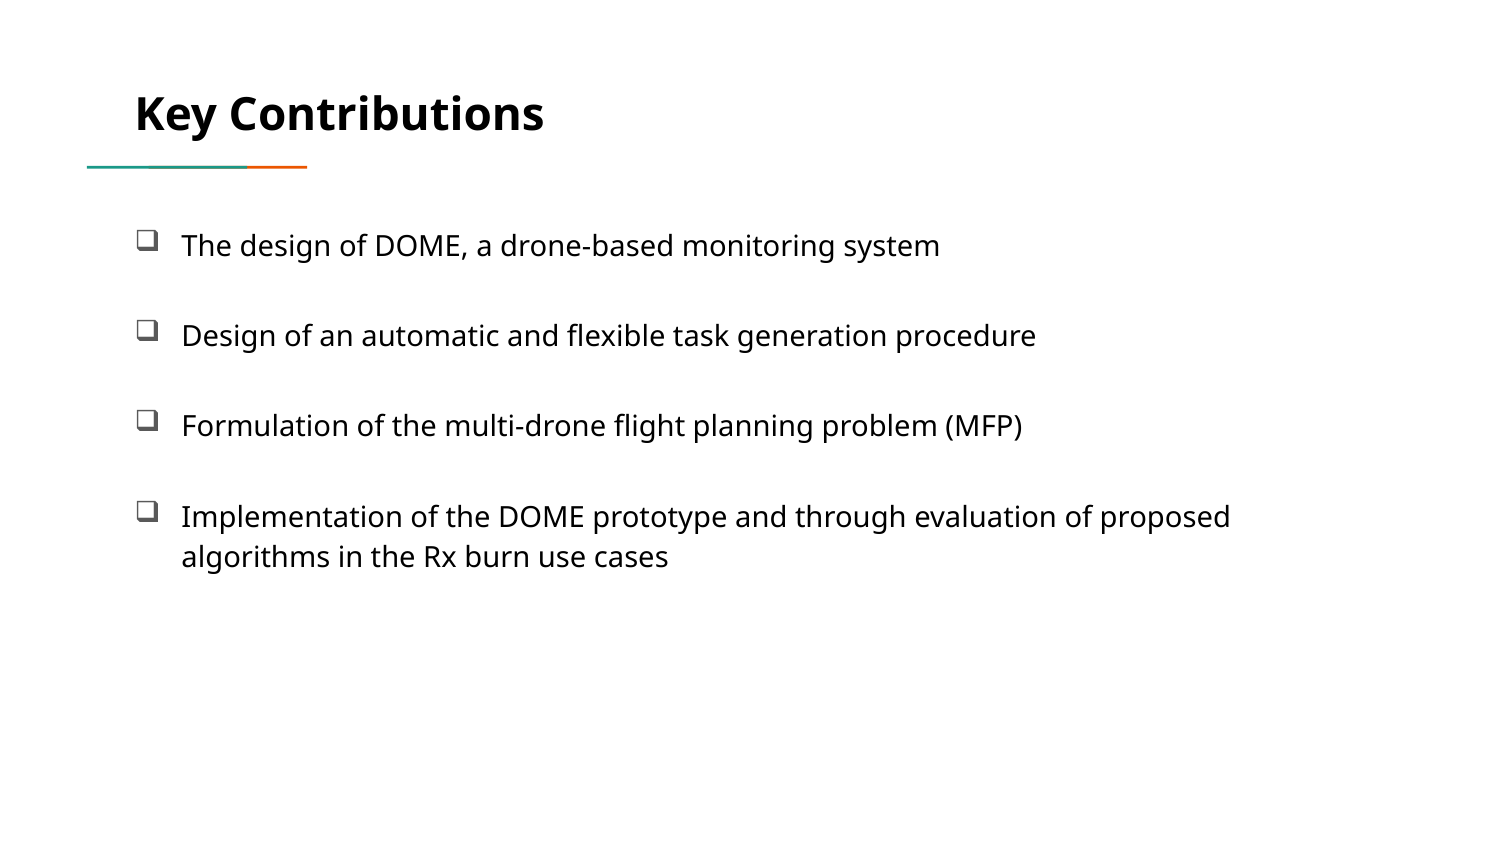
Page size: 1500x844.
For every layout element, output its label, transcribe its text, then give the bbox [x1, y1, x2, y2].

title Key Contributions [119, 61, 1381, 150]
list The design of DOME, a drone-based monitoring system Design of an automatic and flexible task generation procedure Formulation of the multi-drone flight planning problem (MFP) Implementation of the DOME prototype and through evaluation of proposed algorithms in the Rx burn use cases [119, 206, 1381, 760]
